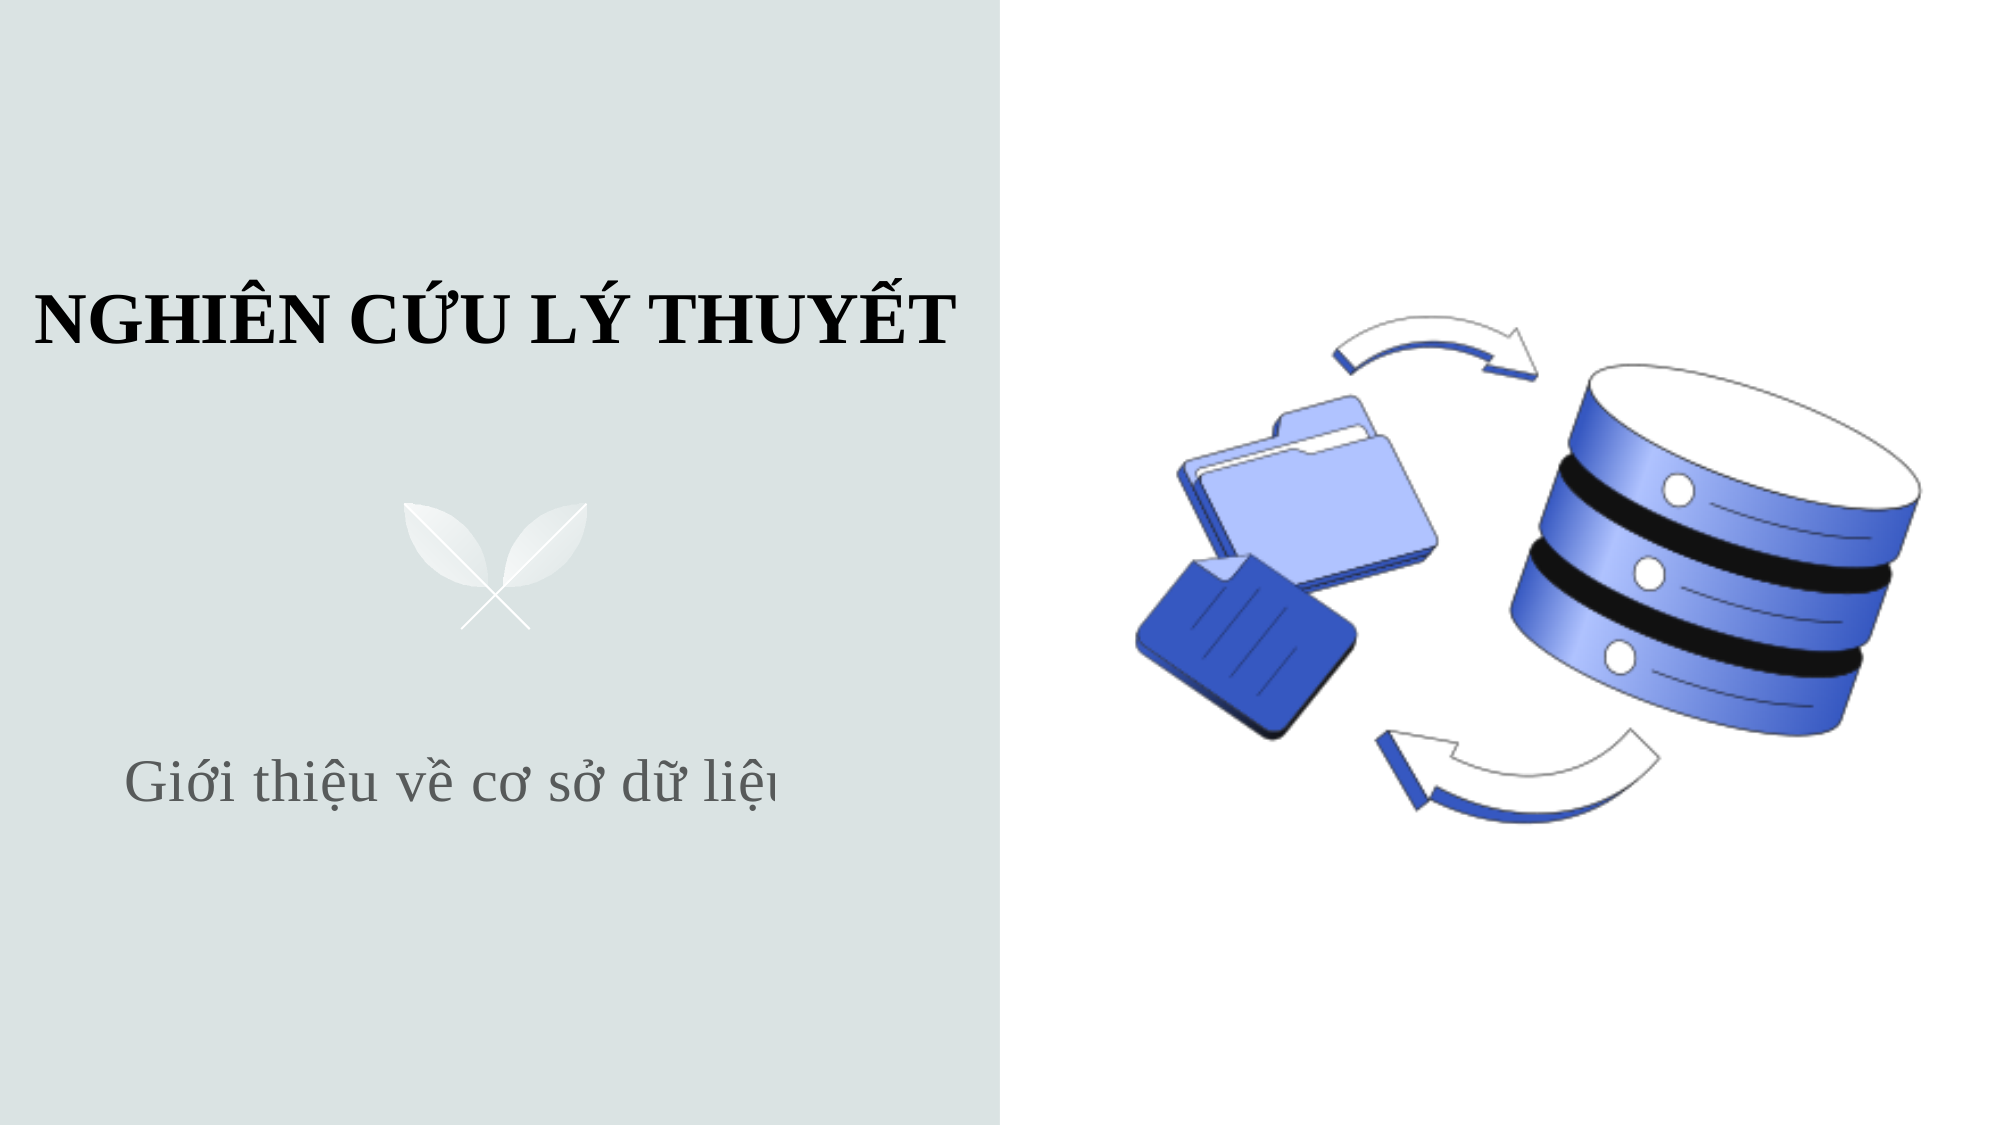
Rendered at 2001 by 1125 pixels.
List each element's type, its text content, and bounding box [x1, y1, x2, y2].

subtitle Giới thiệu về cơ sở dữ liệu [91, 696, 831, 947]
picture [1108, 144, 1946, 981]
title NGHIÊN CỨU LÝ THUYẾT [16, 178, 976, 366]
